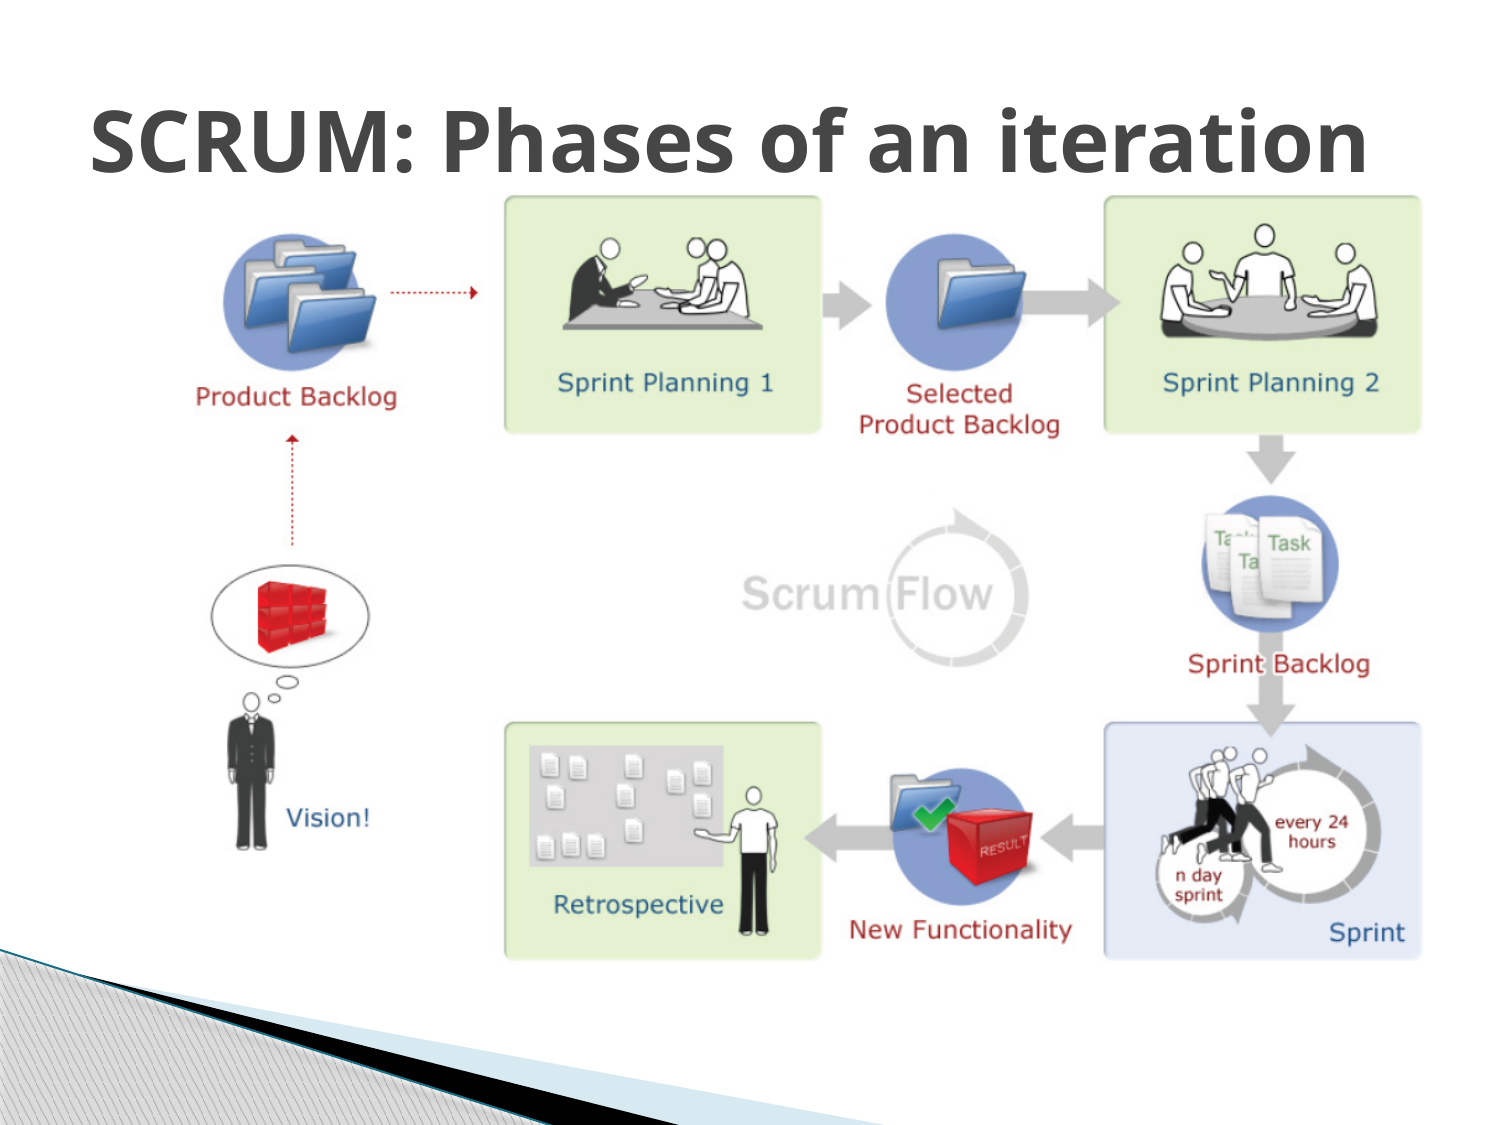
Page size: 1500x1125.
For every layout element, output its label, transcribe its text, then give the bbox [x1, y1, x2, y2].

title SCRUM: Phases of an iteration [75, 45, 1425, 233]
picture [163, 163, 1459, 993]
